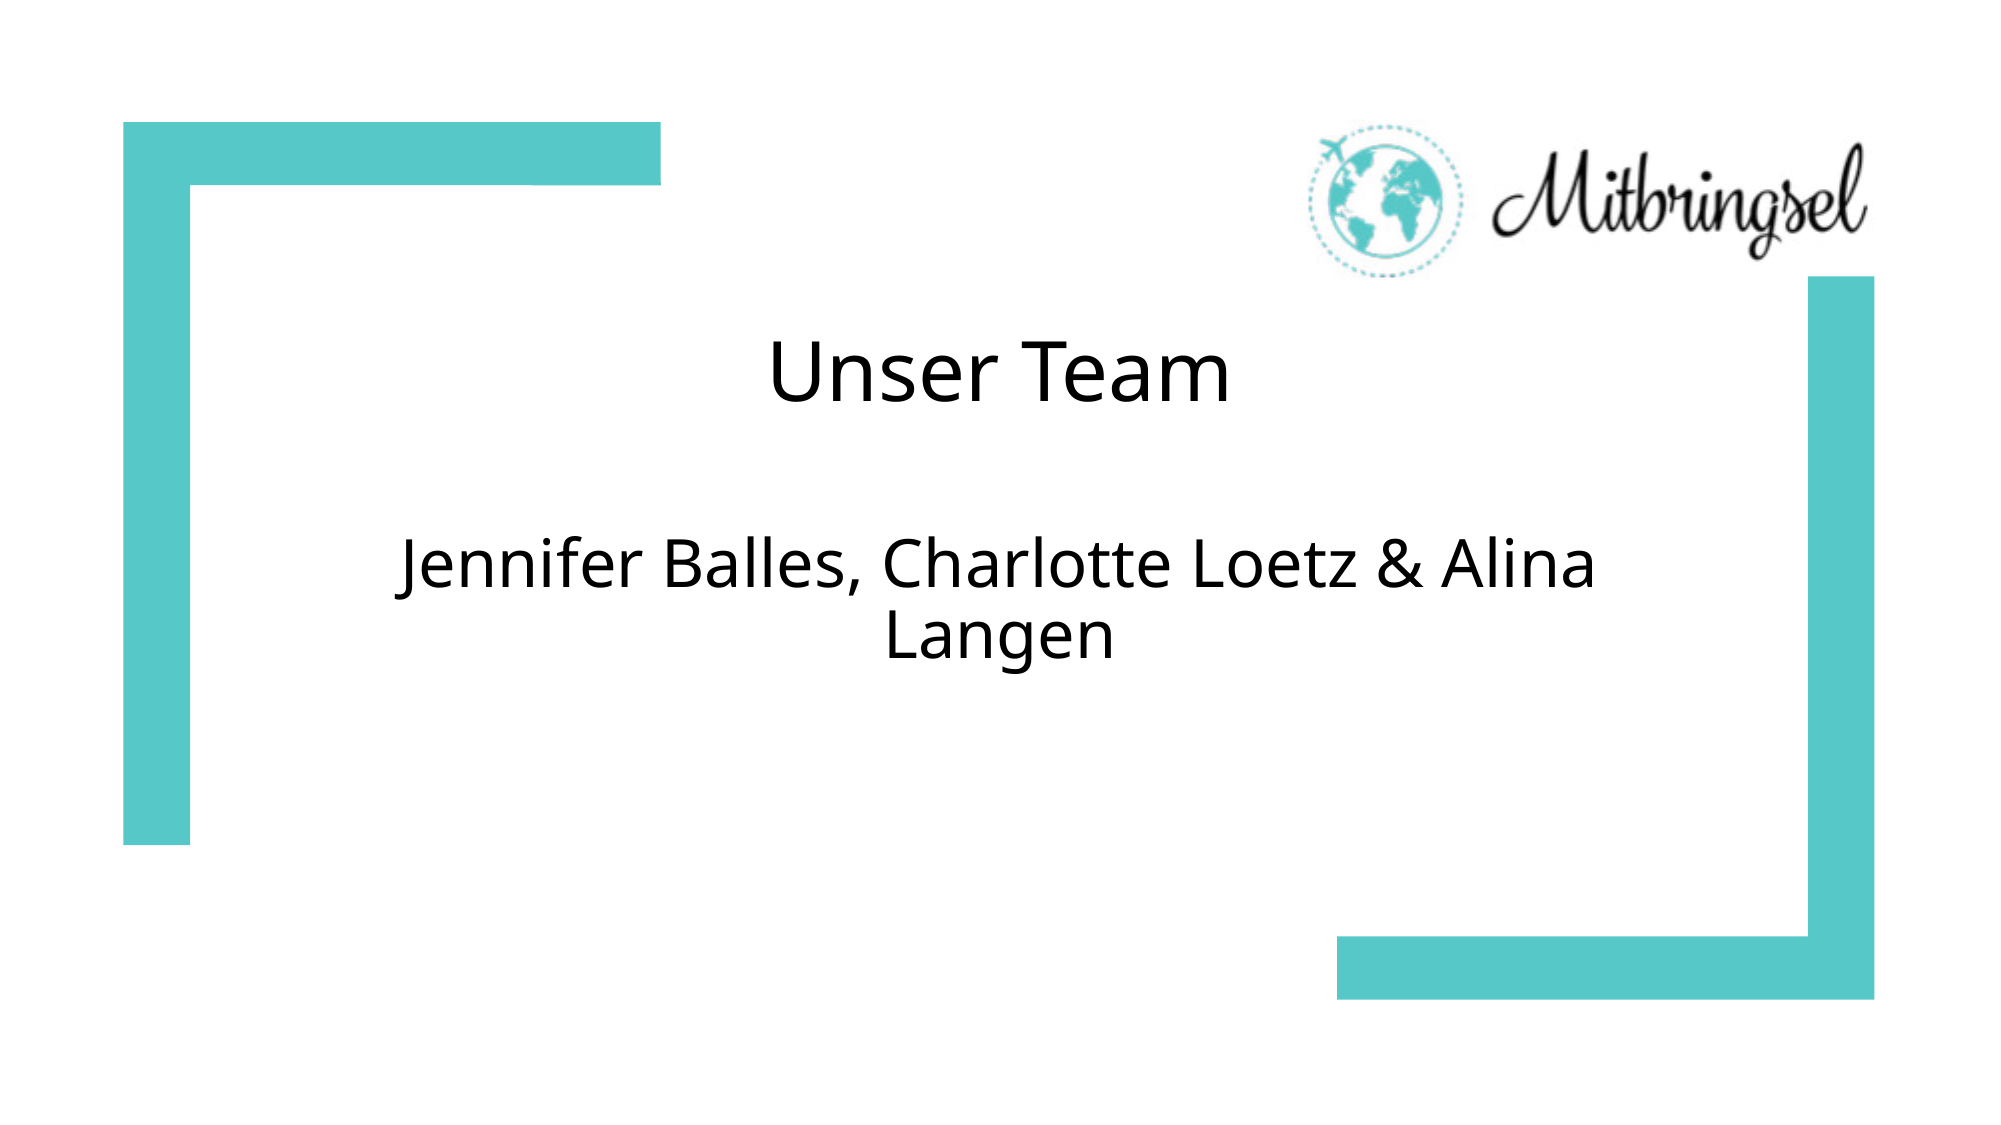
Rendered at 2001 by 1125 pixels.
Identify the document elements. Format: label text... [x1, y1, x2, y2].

picture [1307, 118, 1878, 283]
subtitle Unser Team [439, 298, 1561, 478]
title Jennifer Balles, Charlotte Loetz & Alina Langen [314, 558, 1686, 903]
